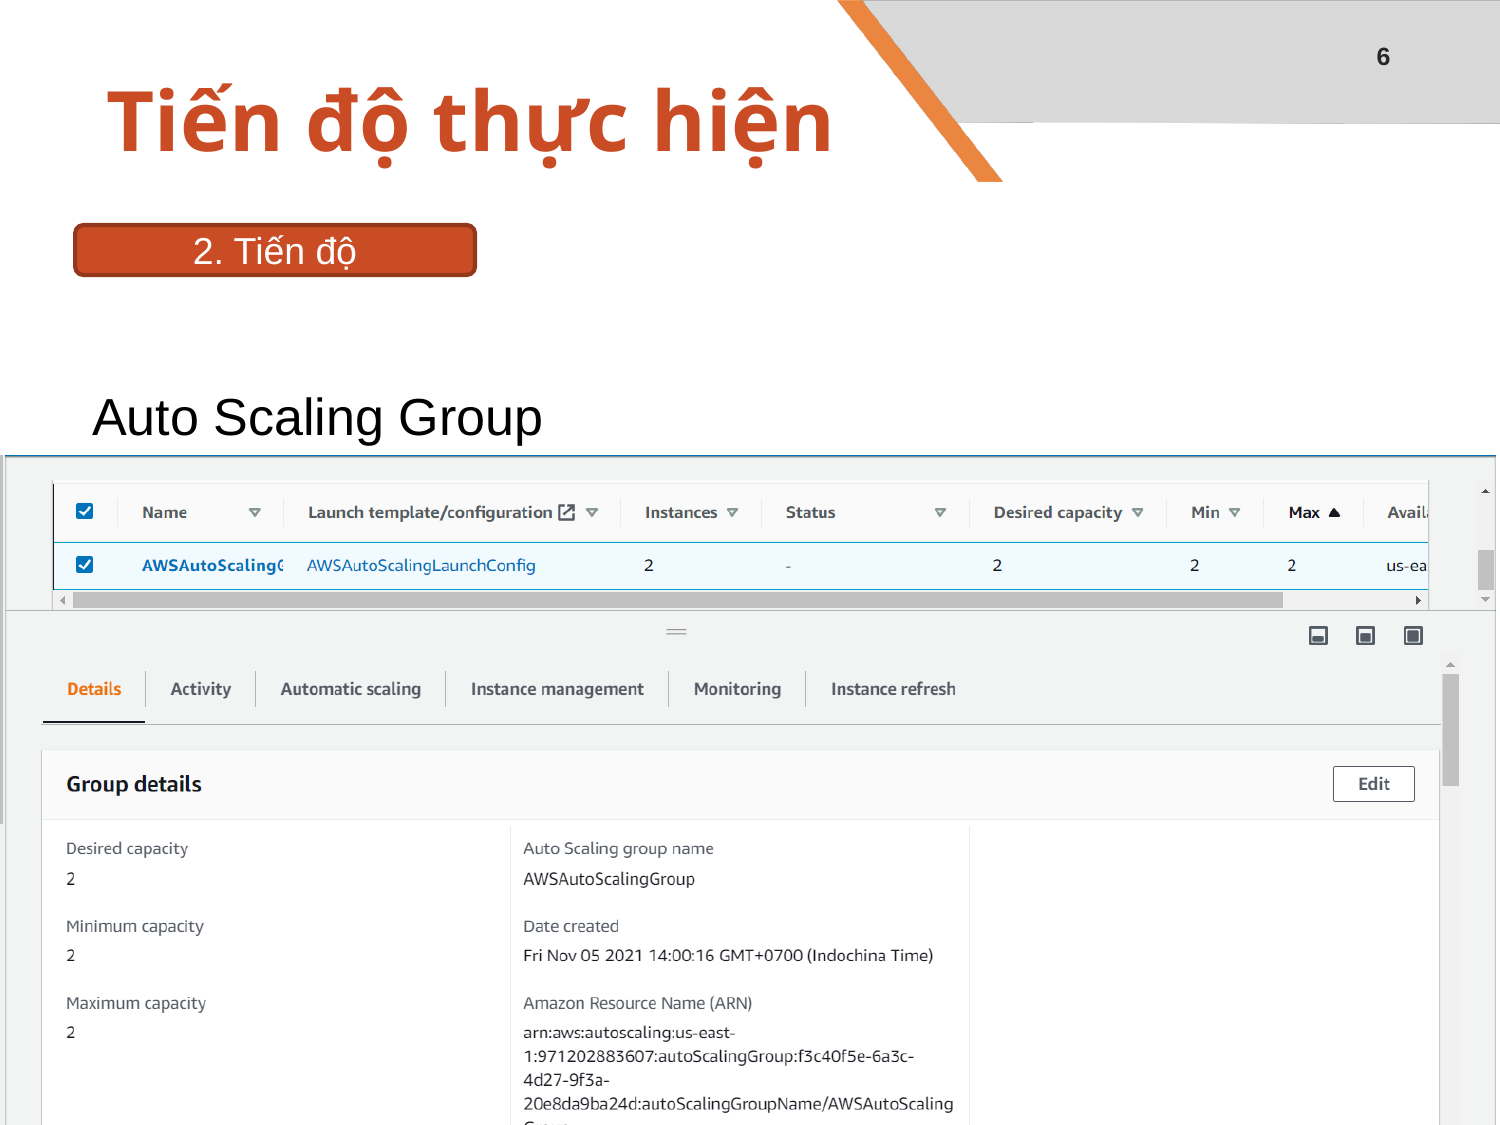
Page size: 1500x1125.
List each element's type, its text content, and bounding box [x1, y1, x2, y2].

text_box 2. Tiến độ [73, 222, 478, 278]
title Tiến độ thực hiện [76, 62, 838, 174]
picture [837, 0, 1500, 182]
slide_number 6 [1342, 28, 1425, 78]
text_box Auto Scaling Group [77, 375, 559, 442]
picture [0, 455, 1499, 1125]
